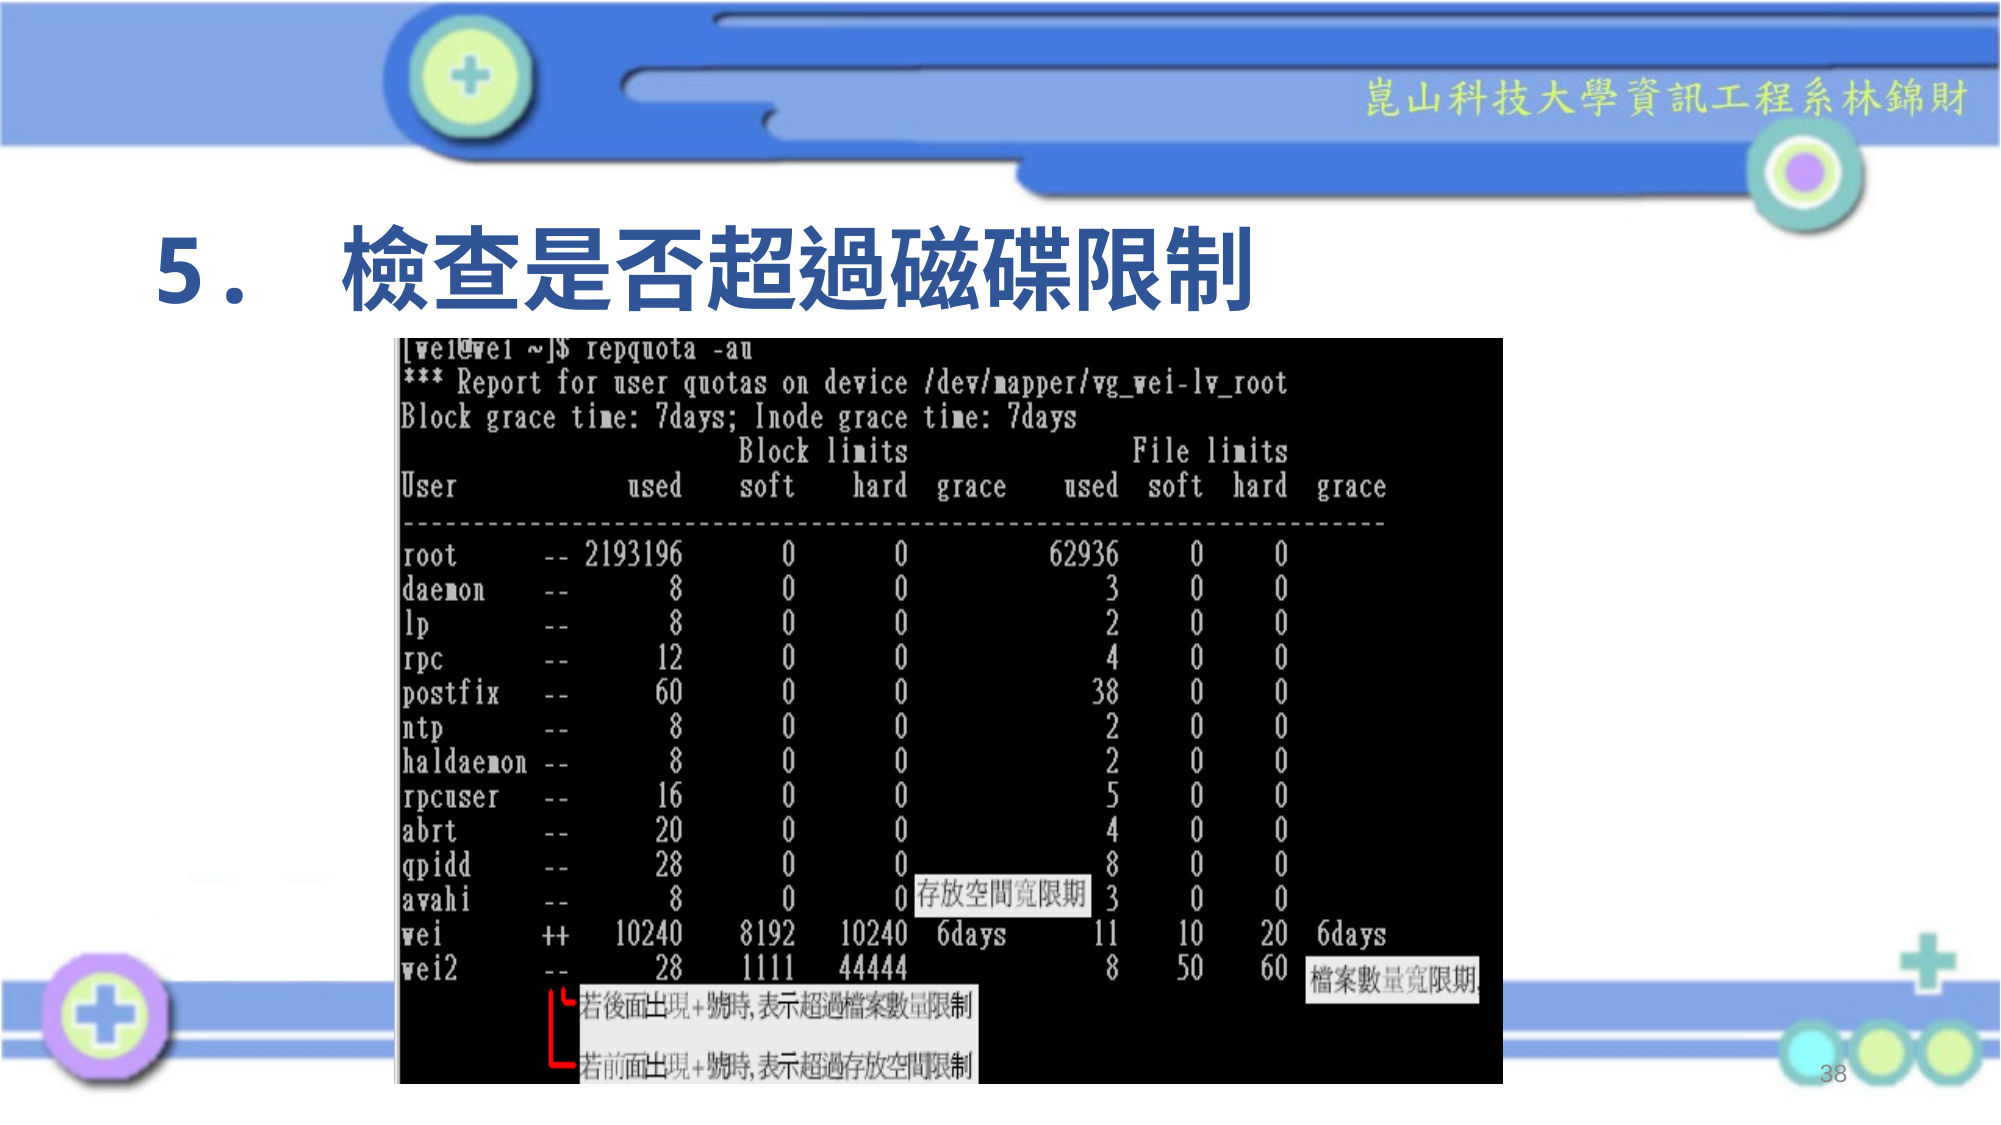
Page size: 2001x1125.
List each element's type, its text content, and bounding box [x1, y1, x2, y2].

title 5. 檢查是否超過磁碟限制 [137, 165, 1863, 383]
picture [0, 0, 2001, 1125]
slide_number 38 [1412, 1042, 1863, 1103]
